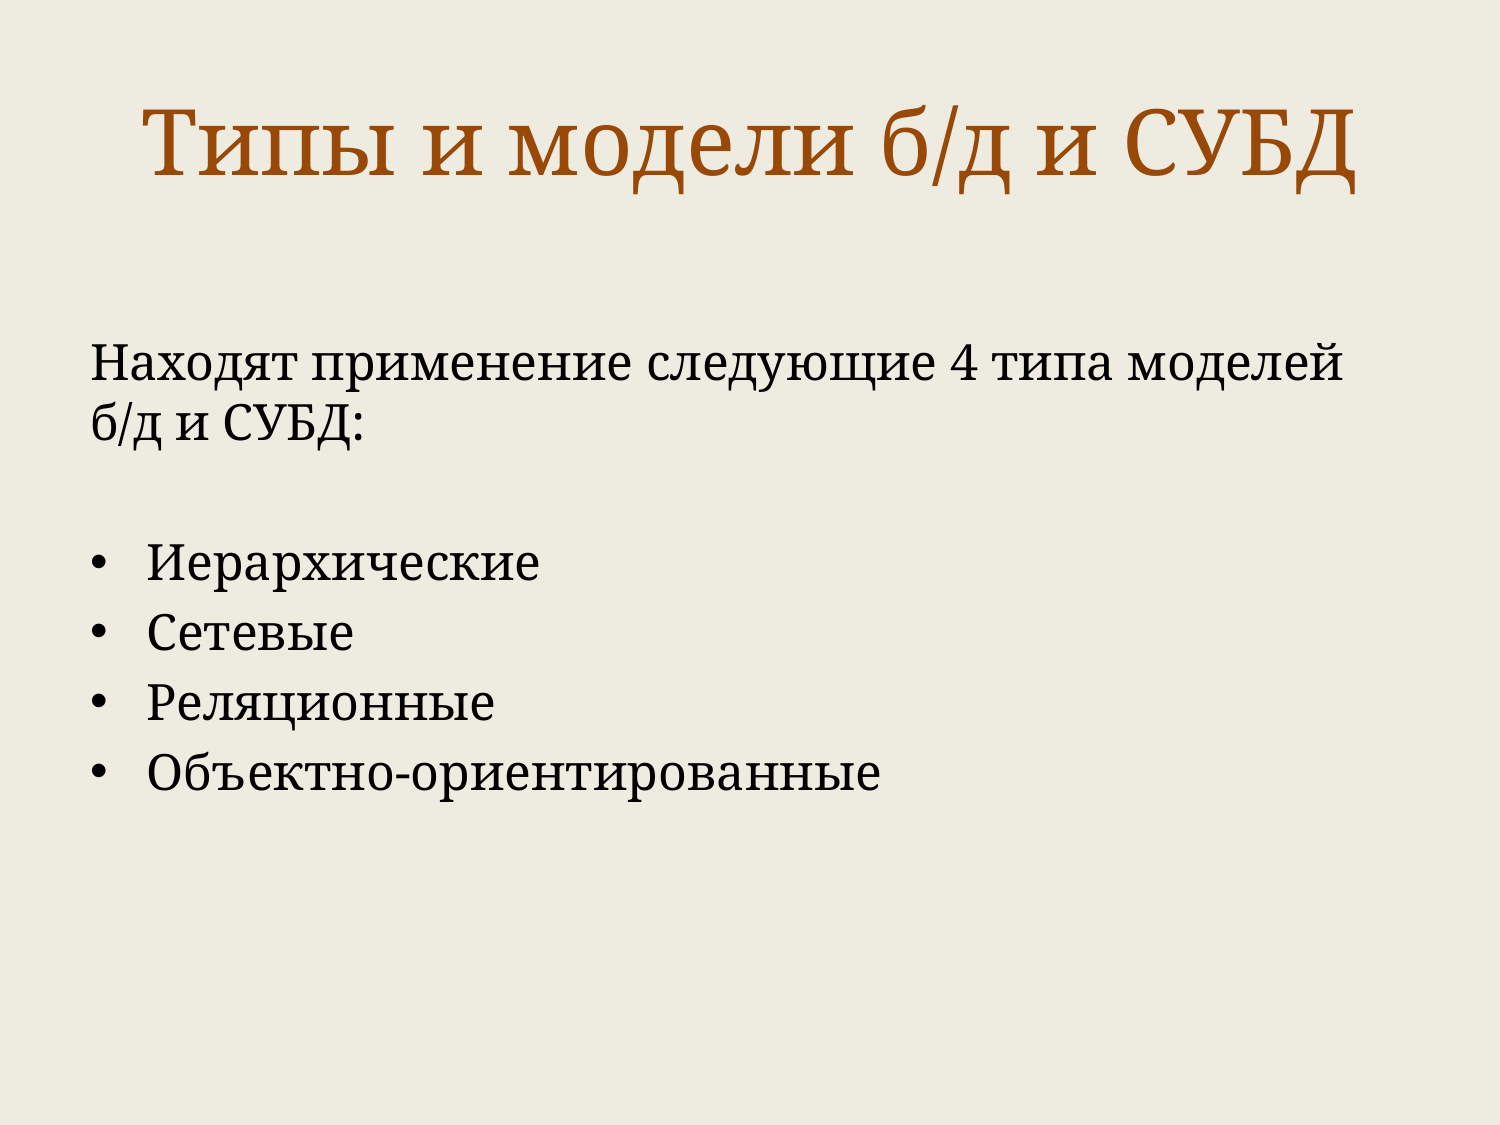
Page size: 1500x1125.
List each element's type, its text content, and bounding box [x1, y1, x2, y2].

title Типы и модели б/д и СУБД [75, 45, 1425, 233]
list Находят применение следующие 4 типа моделей б/д и СУБД: Иерархические Сетевые Реляционные Объектно-ориентированные [75, 323, 1425, 913]
